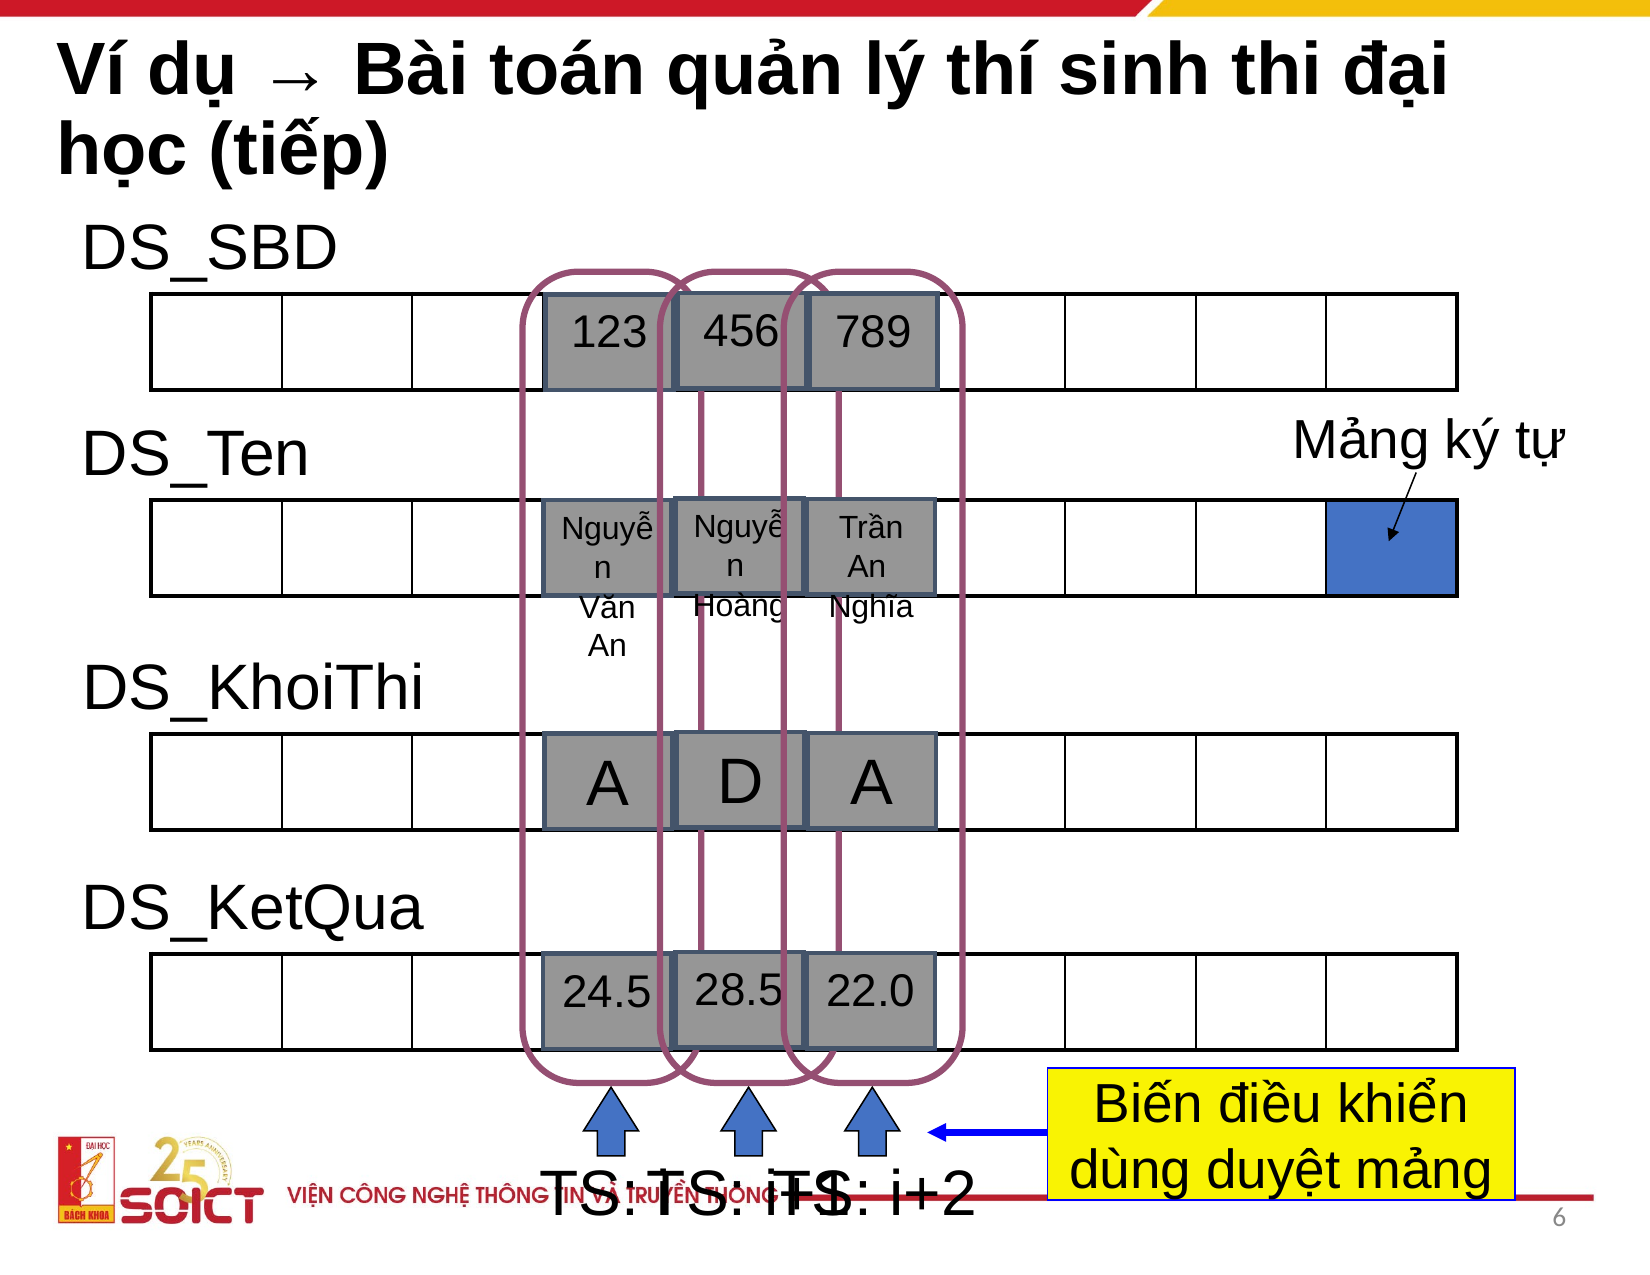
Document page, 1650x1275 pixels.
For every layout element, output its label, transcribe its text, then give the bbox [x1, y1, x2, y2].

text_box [737, 271, 1013, 1230]
table_header [1066, 502, 1195, 594]
picture [0, 0, 1650, 1275]
table_header [413, 956, 517, 1048]
text_box DS_KhoiThi [67, 637, 468, 730]
table_header [413, 502, 517, 594]
table_header [413, 296, 517, 388]
text_box DS_KetQua [66, 857, 454, 950]
table_header [283, 296, 411, 388]
table_header [1016, 502, 1064, 594]
table_header [413, 736, 517, 828]
table_header [1016, 956, 1064, 1048]
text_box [1388, 472, 1417, 542]
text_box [522, 271, 617, 1230]
table_header [1066, 296, 1195, 388]
table_header [1327, 502, 1455, 594]
text_box DS_Ten [66, 403, 425, 496]
table_header [153, 502, 281, 594]
table_header [1327, 956, 1455, 1048]
slide_number ‹#› [1165, 1181, 1582, 1250]
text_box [618, 271, 736, 1230]
table_header [153, 736, 281, 828]
table_header [153, 296, 281, 388]
text_box Mảng ký tự [1264, 403, 1595, 470]
table_header [1327, 736, 1455, 828]
table_header [153, 956, 281, 1048]
table_header [1016, 296, 1064, 388]
table_header [1197, 502, 1325, 594]
table_header [1066, 956, 1195, 1048]
table_header [1066, 736, 1195, 828]
table_header [1197, 296, 1325, 388]
title Ví dụ → Bài toán quản lý thí sinh thi đại học (tiếp) [41, 22, 1582, 199]
table_header [283, 956, 411, 1048]
table_header [1327, 296, 1455, 388]
table_header [1197, 736, 1325, 828]
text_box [926, 1067, 1516, 1202]
table_header [283, 502, 411, 594]
table_header [1016, 736, 1064, 828]
table_header [1197, 956, 1325, 1048]
table_header [283, 736, 411, 828]
text_box DS_SBD [66, 197, 425, 290]
